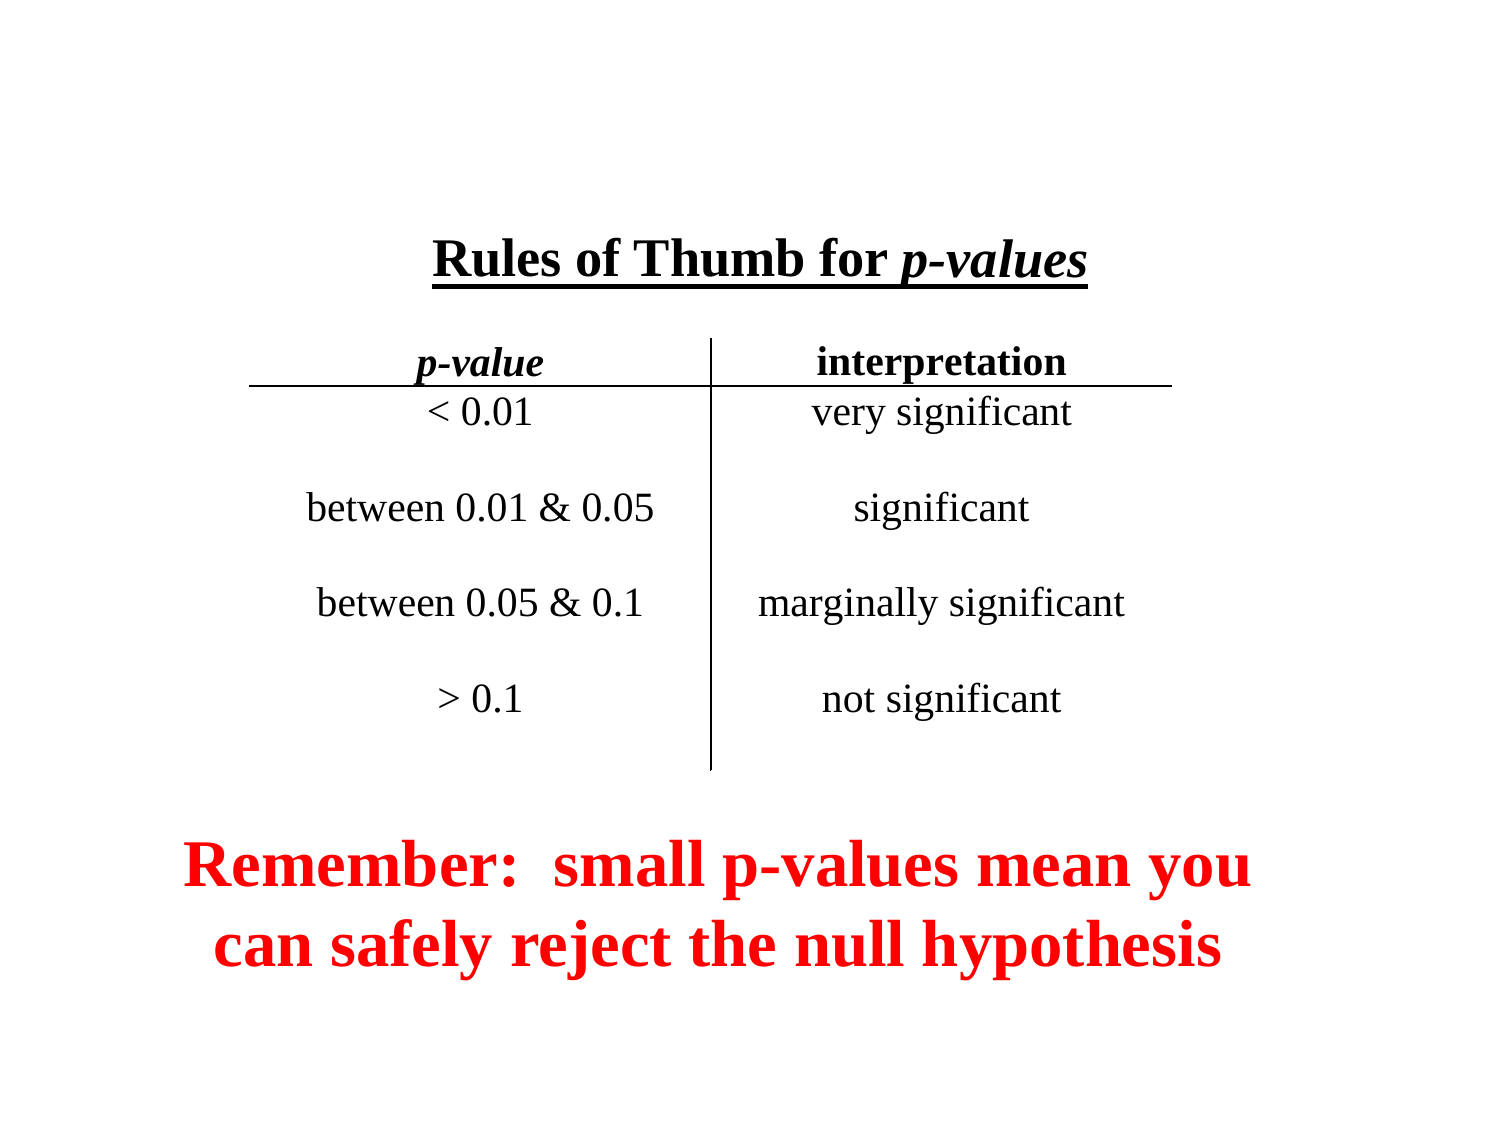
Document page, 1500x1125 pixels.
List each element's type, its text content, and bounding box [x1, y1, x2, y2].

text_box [248, 227, 1272, 895]
text_box Remember: small p-values mean you can safely reject the null hypothesis [162, 812, 1275, 988]
